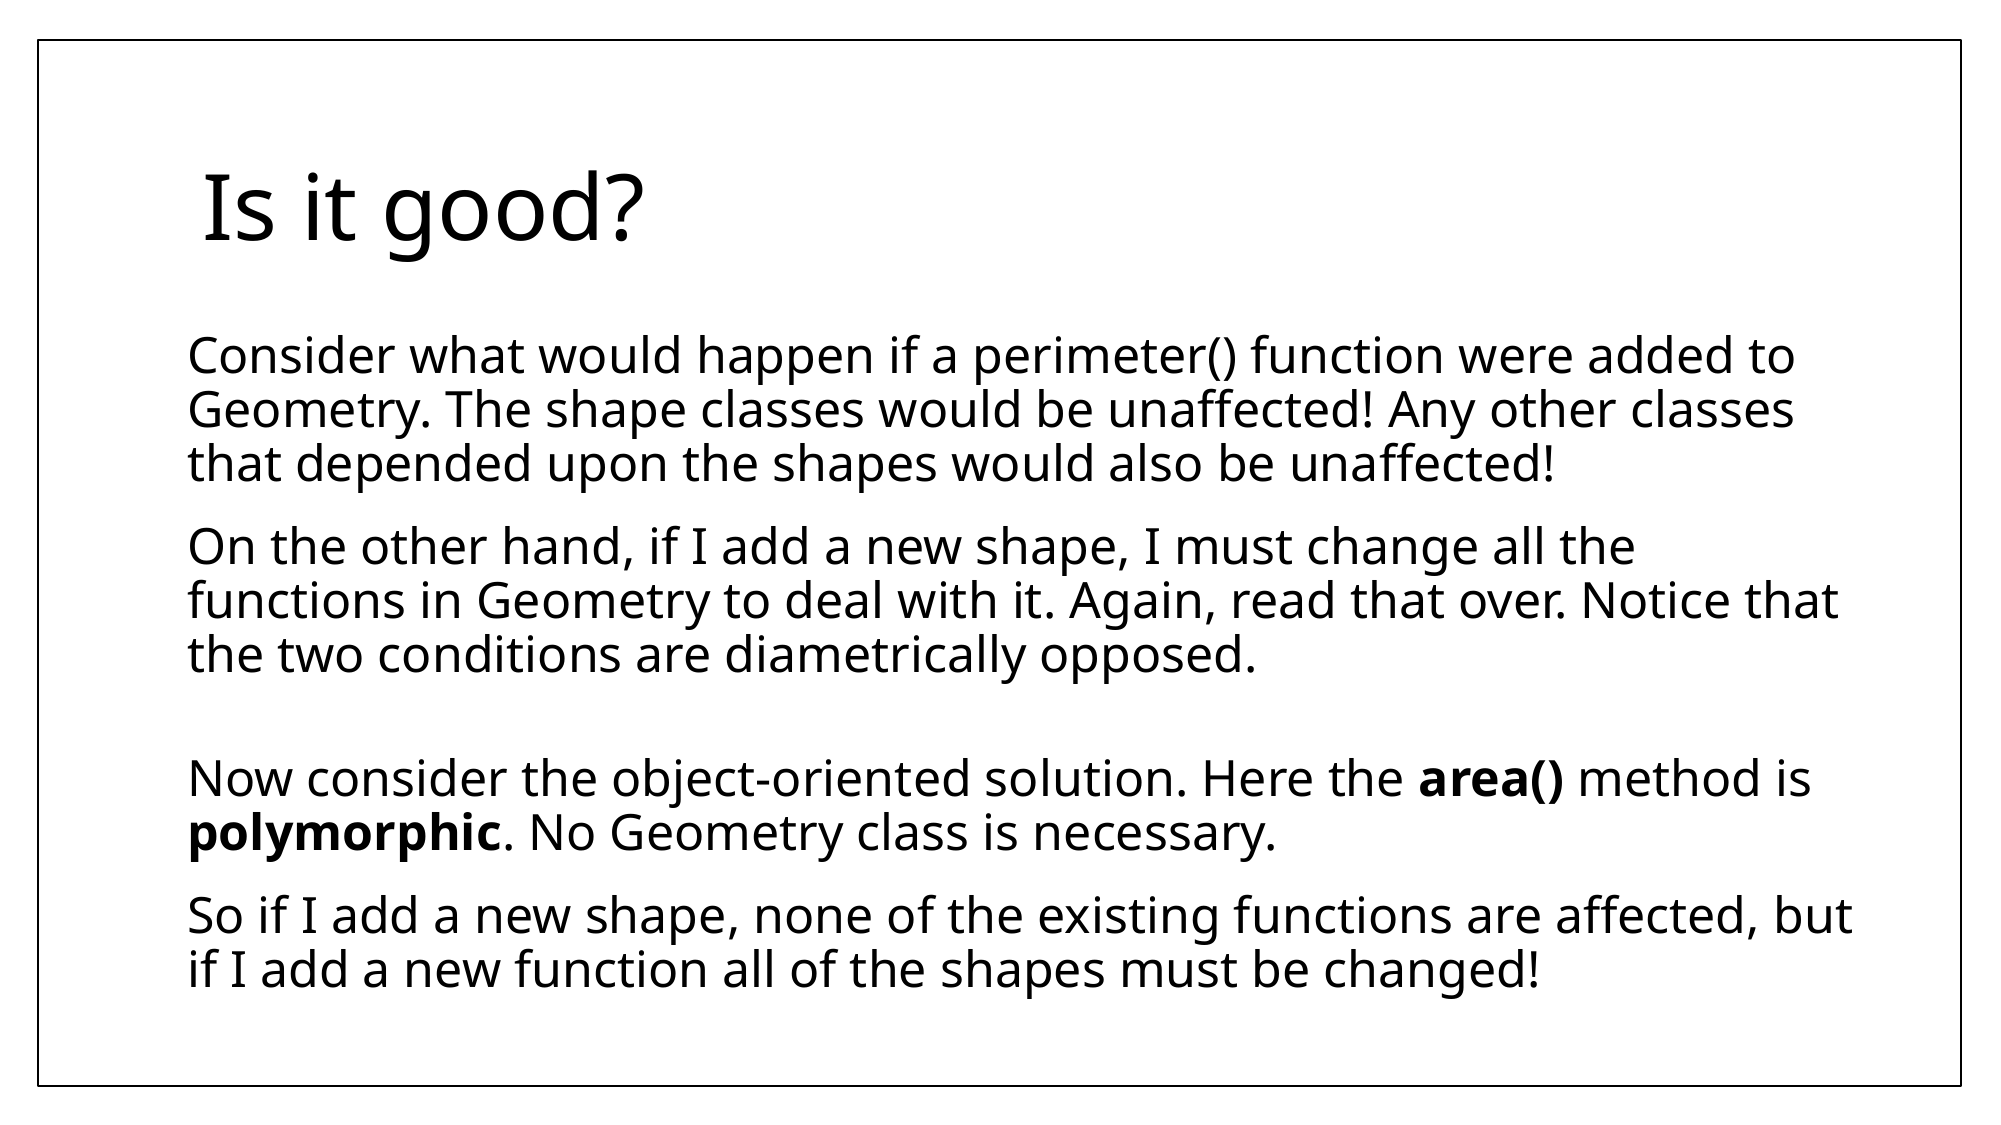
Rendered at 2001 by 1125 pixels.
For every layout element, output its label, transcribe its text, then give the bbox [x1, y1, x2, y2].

list Consider what would happen if a perimeter() function were added to Geometry. The shape classes would be unaffected! Any other classes that depended upon the shapes would also be unaffected! On the other hand, if I add a new shape, I must change all the functions in Geometry to deal with it. Again, read that over. Notice that the two conditions are diametrically opposed. [172, 322, 1870, 745]
text_box Now consider the object-oriented solution. Here the area() method is polymorphic. No Geometry class is necessary. So if I add a new shape, none of the existing functions are affected, but if I add a new function all of the shapes must be changed! [172, 745, 1870, 1125]
title Is it good? [187, 99, 1808, 322]
